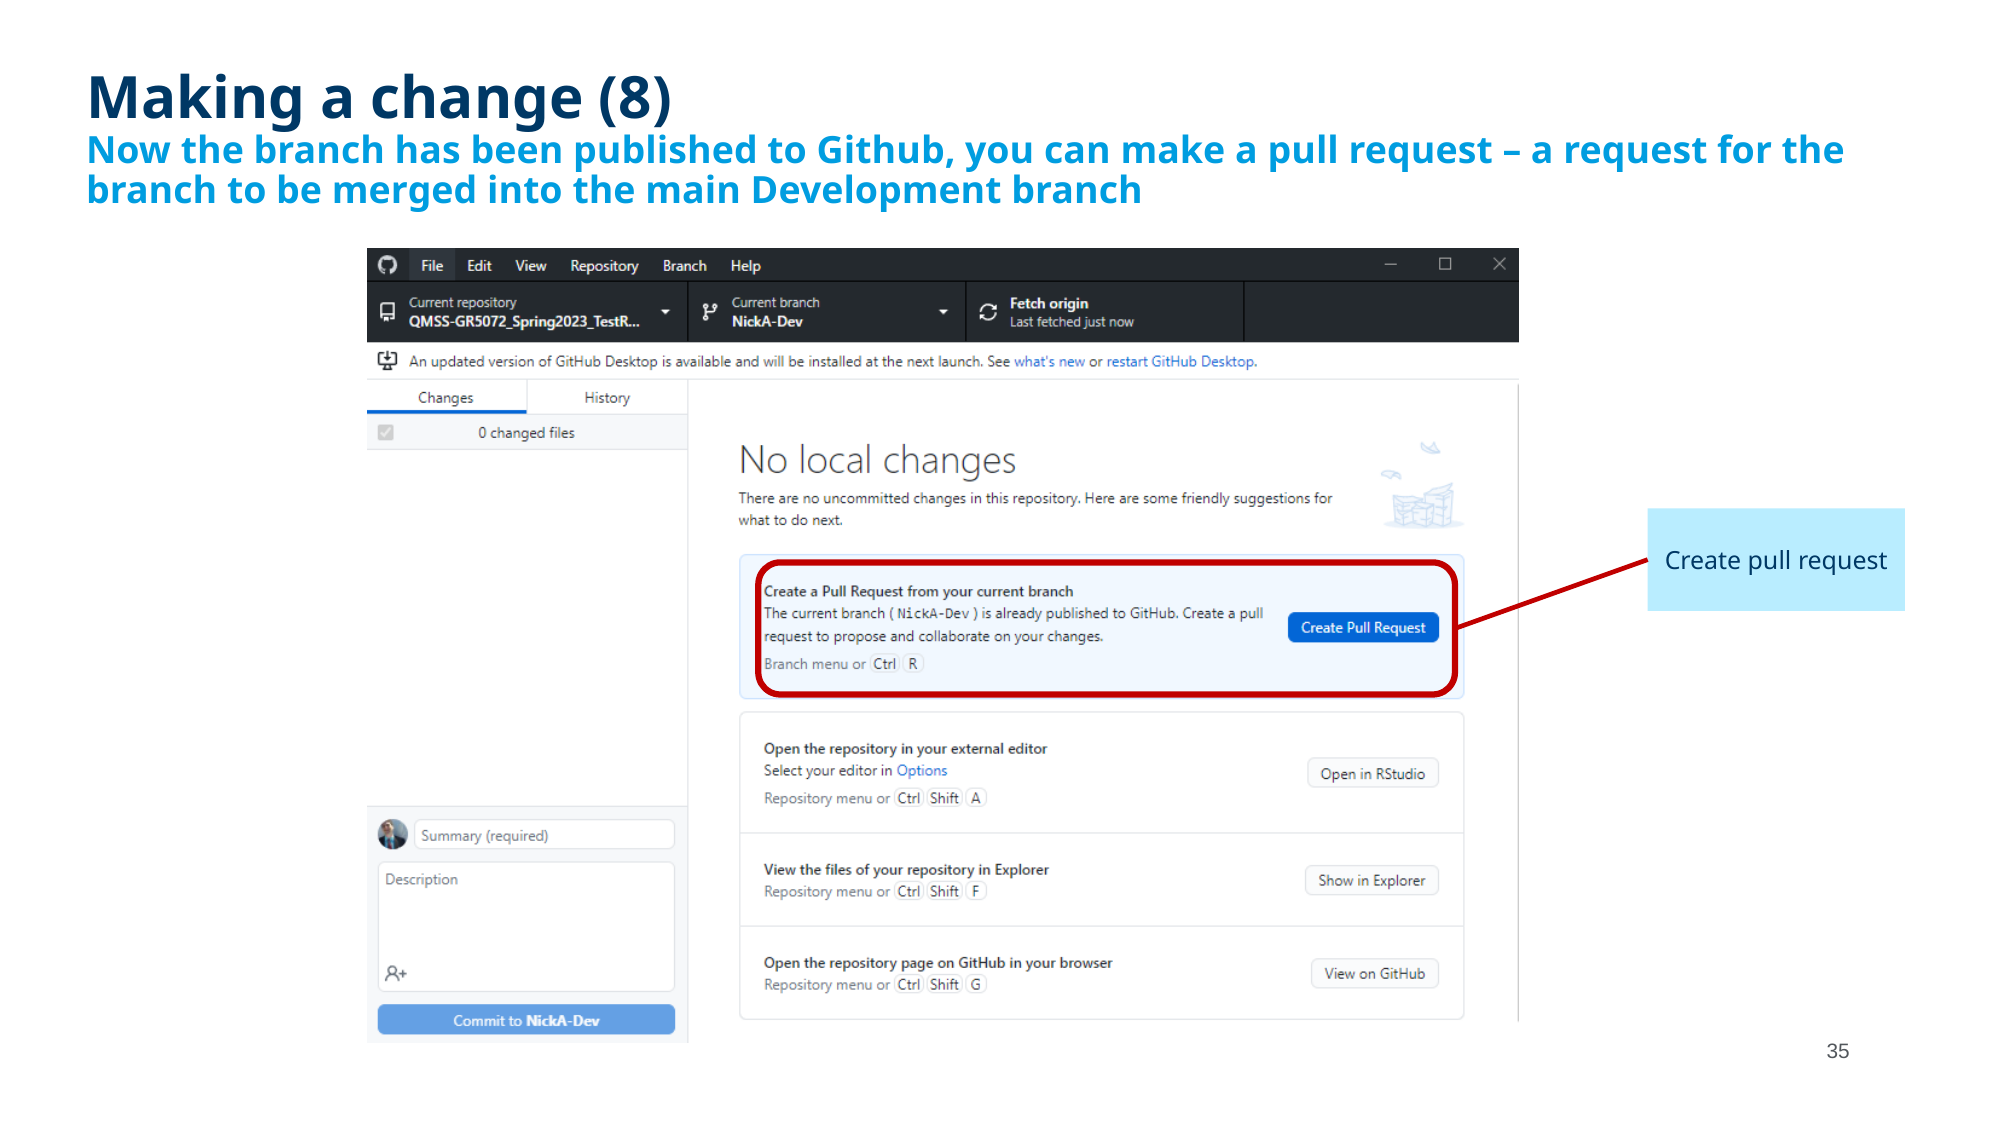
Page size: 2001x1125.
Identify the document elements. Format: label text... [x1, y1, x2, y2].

title Making a change (8) Now the branch has been published to Github, you can make a pull request – a request for the branch to be merged into the main Development branch [85, 67, 1916, 182]
picture [367, 248, 1519, 1043]
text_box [1454, 559, 1648, 629]
text_box Create pull request [1647, 508, 1905, 611]
